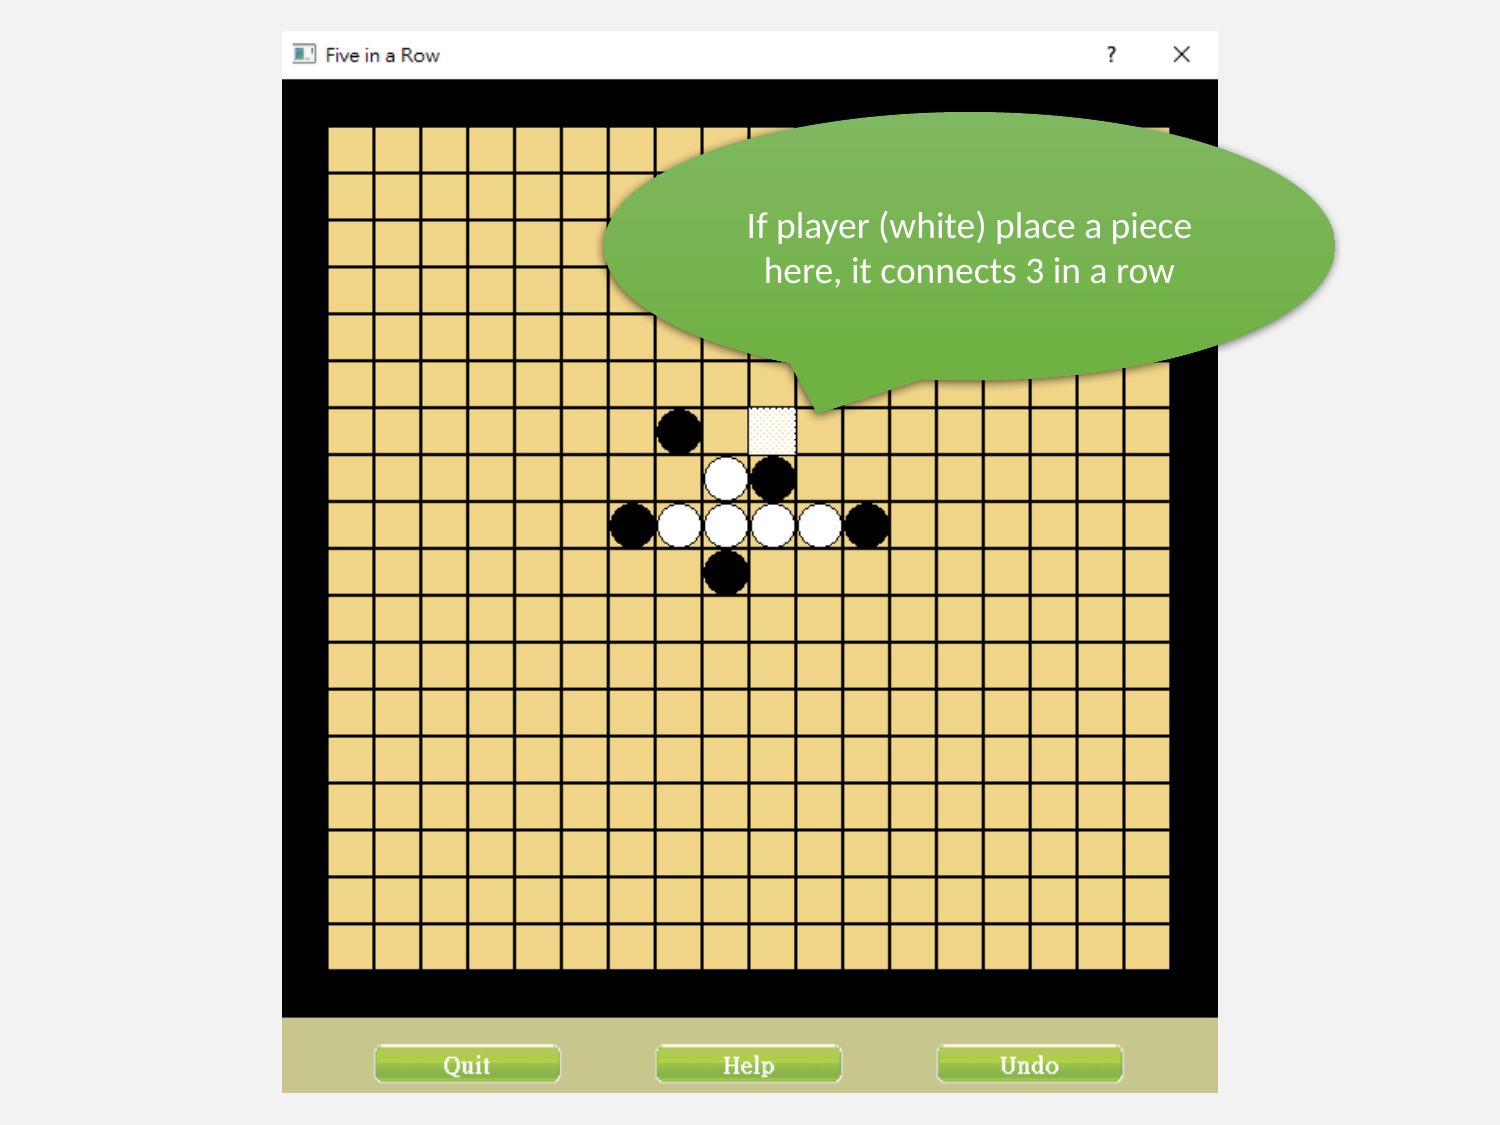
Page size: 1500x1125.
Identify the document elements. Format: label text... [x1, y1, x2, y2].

text_box If player (white) place a piece here, it connects 3 in a row [1218, 147, 1336, 345]
picture [282, 31, 1218, 1093]
